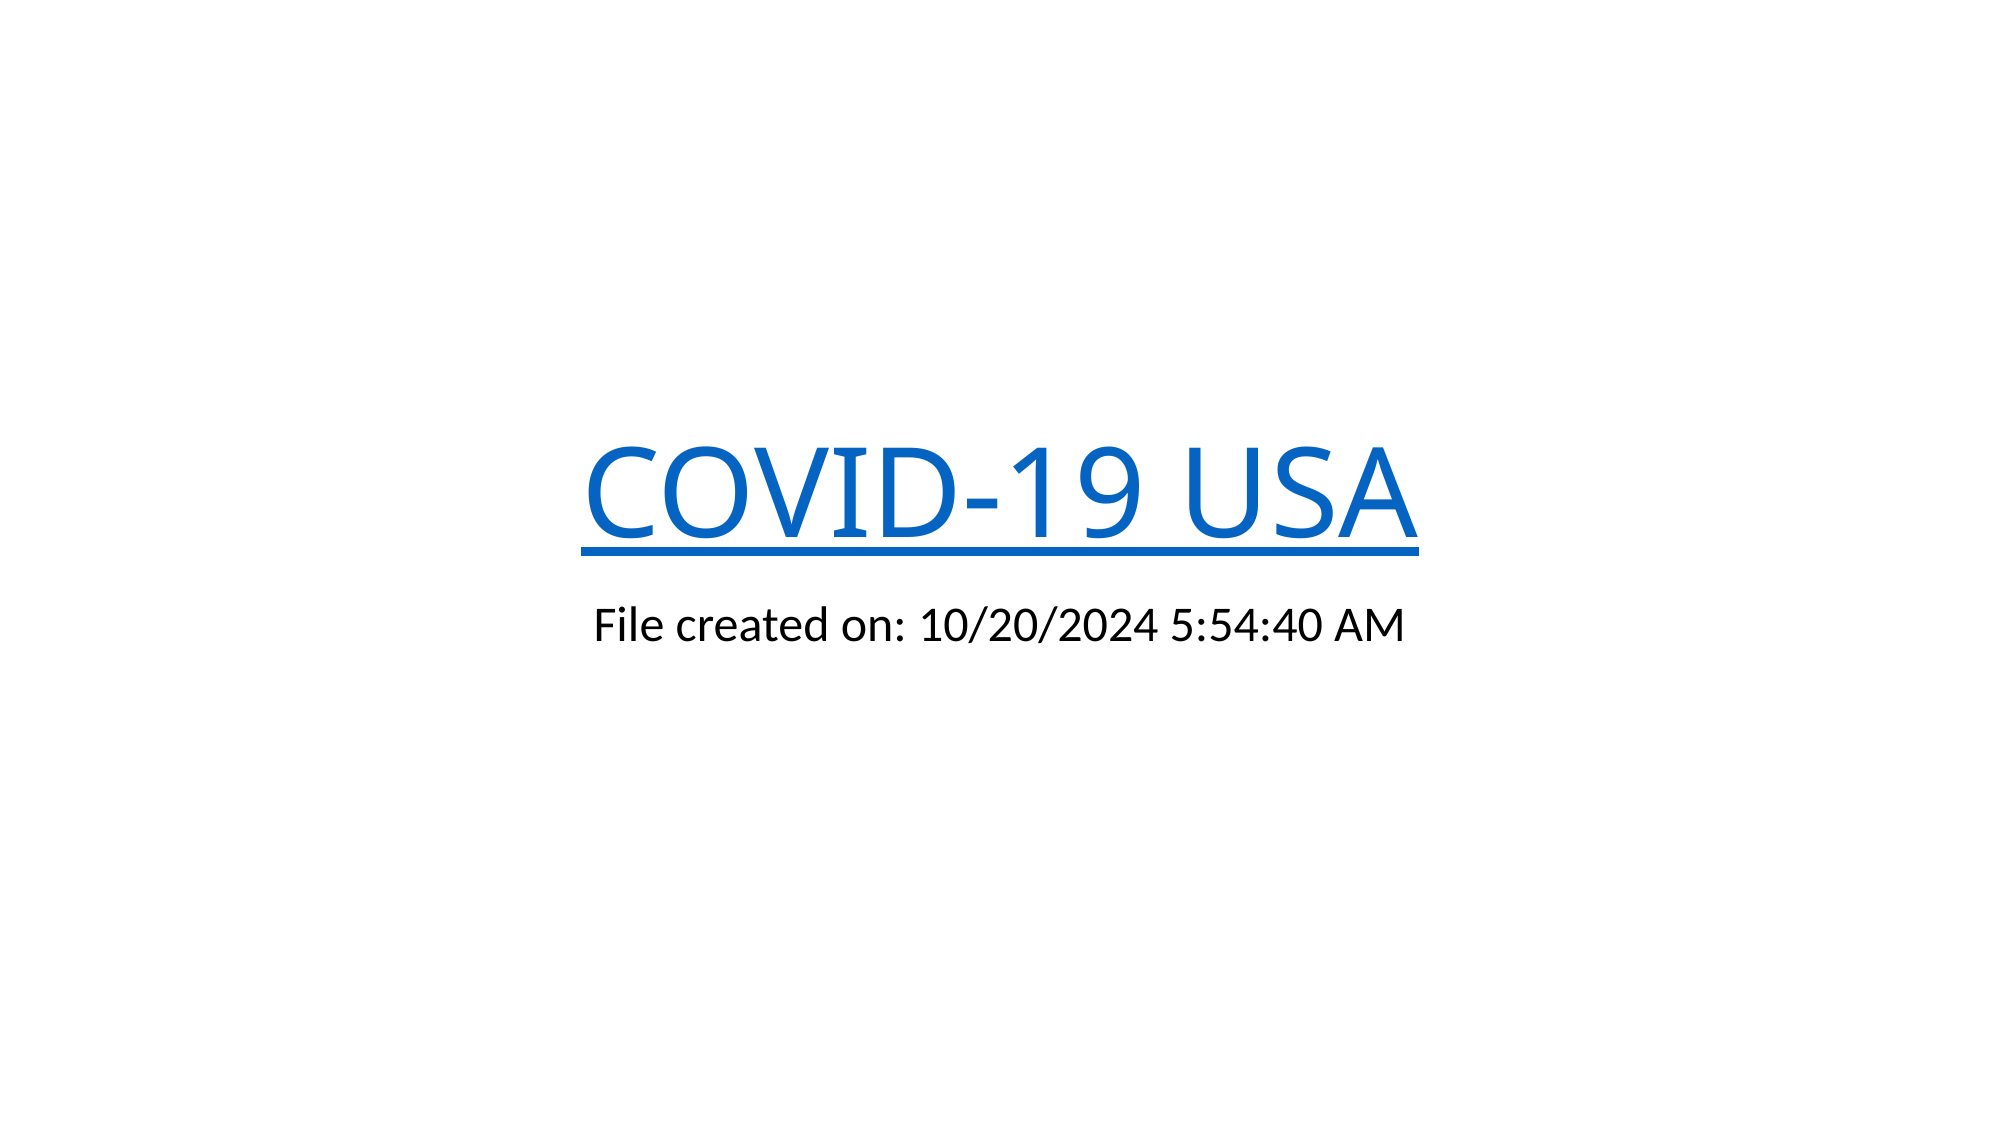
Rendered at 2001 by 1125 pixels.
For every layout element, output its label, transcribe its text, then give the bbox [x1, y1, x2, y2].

subtitle File created on: 10/20/2024 5:54:40 AM [249, 590, 1750, 863]
title COVID-19 USA [249, 184, 1750, 576]
